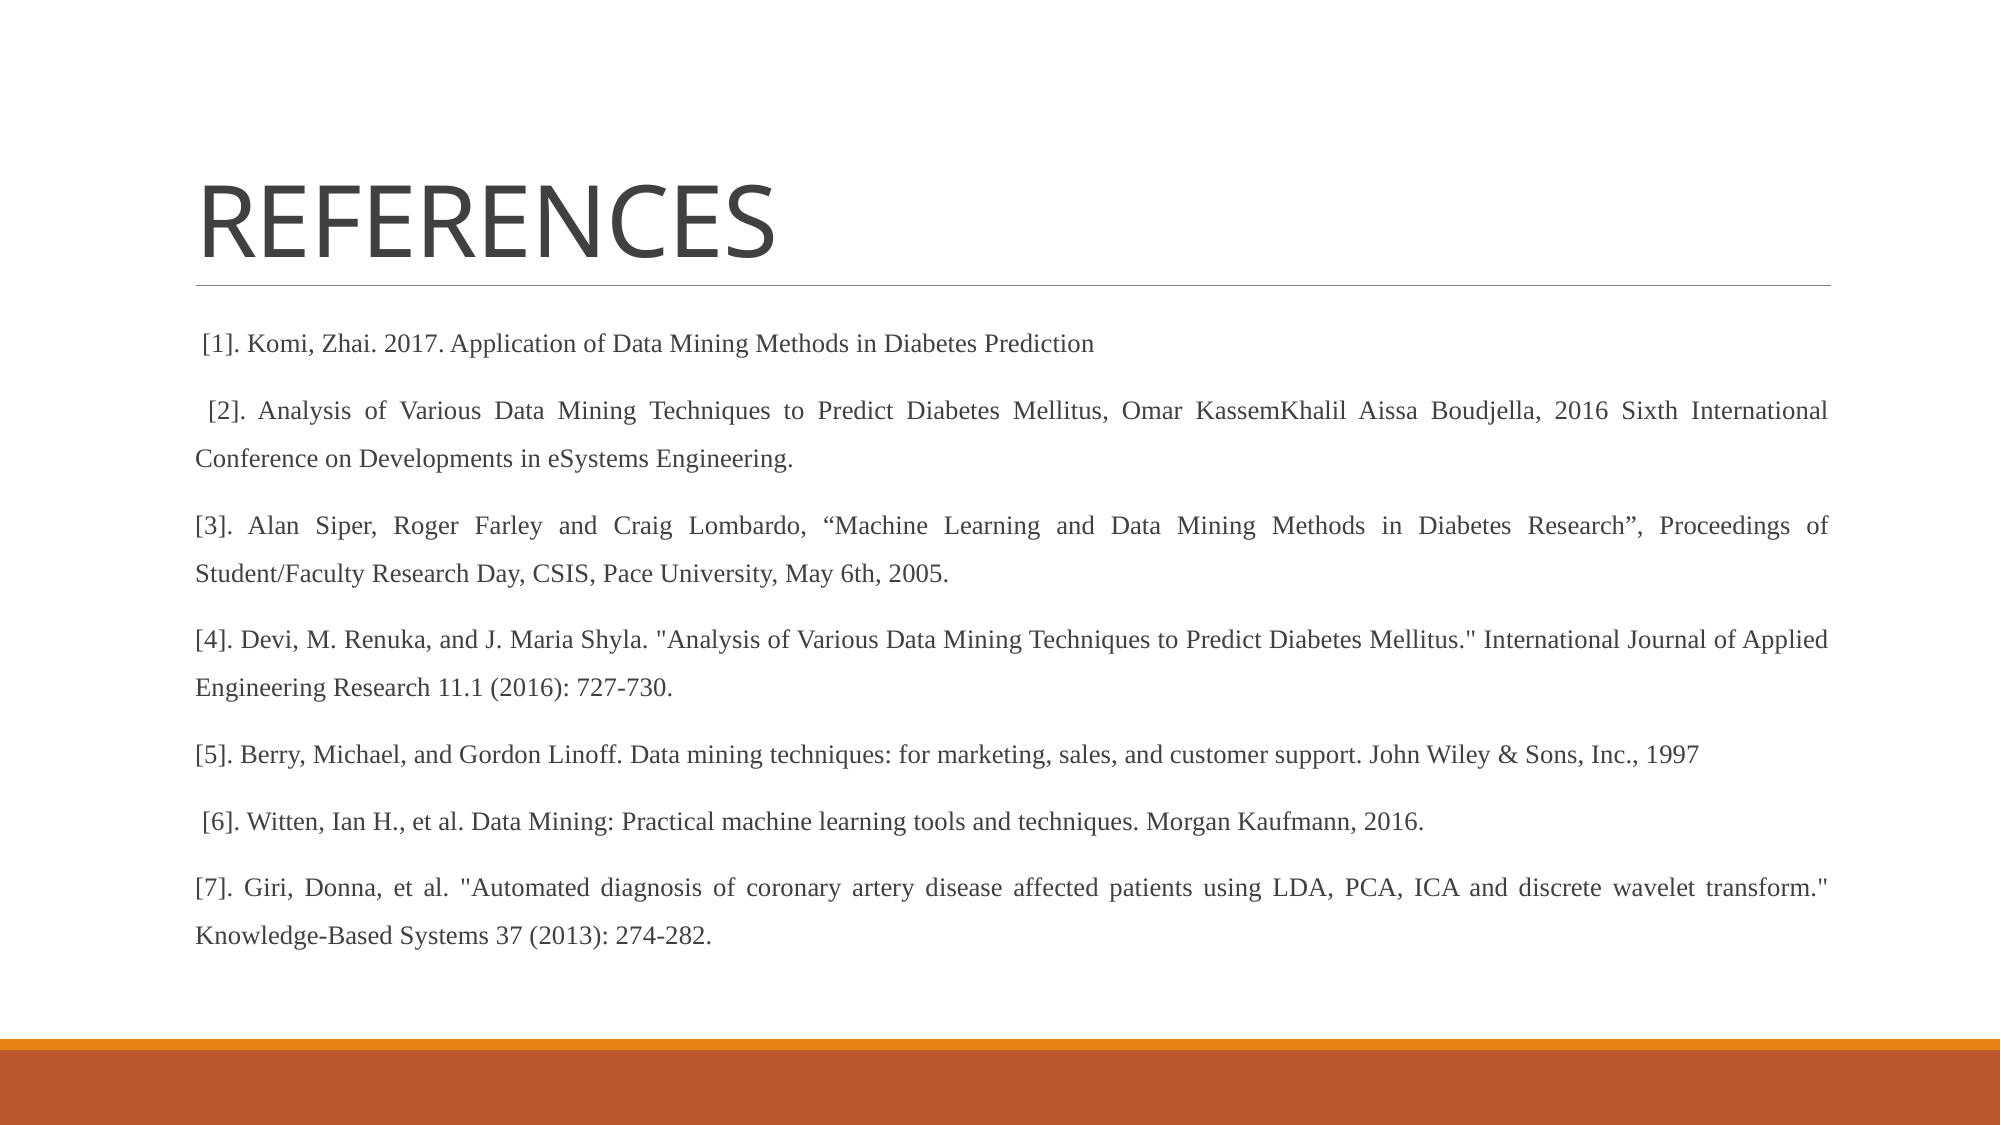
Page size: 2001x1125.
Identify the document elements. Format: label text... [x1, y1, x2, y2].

list [1]. Komi, Zhai. 2017. Application of Data Mining Methods in Diabetes Prediction [2]. Analysis of Various Data Mining Techniques to Predict Diabetes Mellitus, Omar KassemKhalil Aissa Boudjella, 2016 Sixth International Conference on Developments in eSystems Engineering. [3]. Alan Siper, Roger Farley and Craig Lombardo, “Machine Learning and Data Mining Methods in Diabetes Research”, Proceedings of Student/Faculty Research Day, CSIS, Pace University, May 6th, 2005. [4]. Devi, M. Renuka, and J. Maria Shyla. "Analysis of Various Data Mining Techniques to Predict Diabetes Mellitus." International Journal of Applied Engineering Research 11.1 (2016): 727-730. [5]. Berry, Michael, and Gordon Linoff. Data mining techniques: for marketing, sales, and customer support. John Wiley & Sons, Inc., 1997 [6]. Witten, Ian H., et al. Data Mining: Practical machine learning tools and techniques. Morgan Kaufmann, 2016. [7]. Giri, Donna, et al. "Automated diagnosis of coronary artery disease affected patients using LDA, PCA, ICA and discrete wavelet transform." Knowledge-Based Systems 37 (2013): 274-282. [180, 302, 1830, 963]
title REFERENCES [180, 47, 1830, 285]
